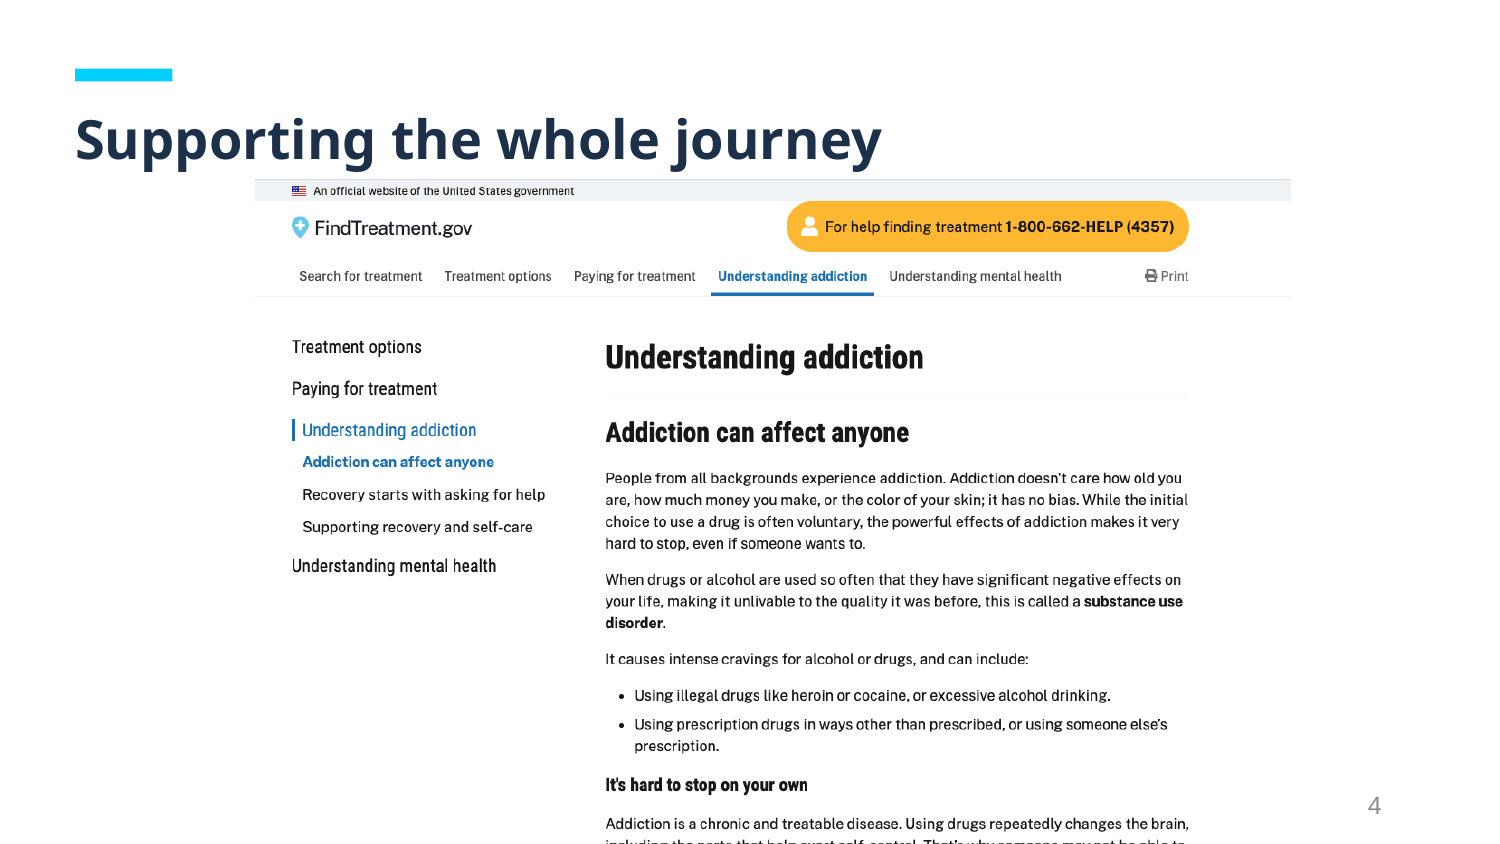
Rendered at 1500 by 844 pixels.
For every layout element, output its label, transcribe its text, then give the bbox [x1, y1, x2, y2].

slide_number 4 [1296, 782, 1397, 828]
picture [255, 179, 1292, 844]
title Supporting the whole journey [75, 105, 1287, 244]
